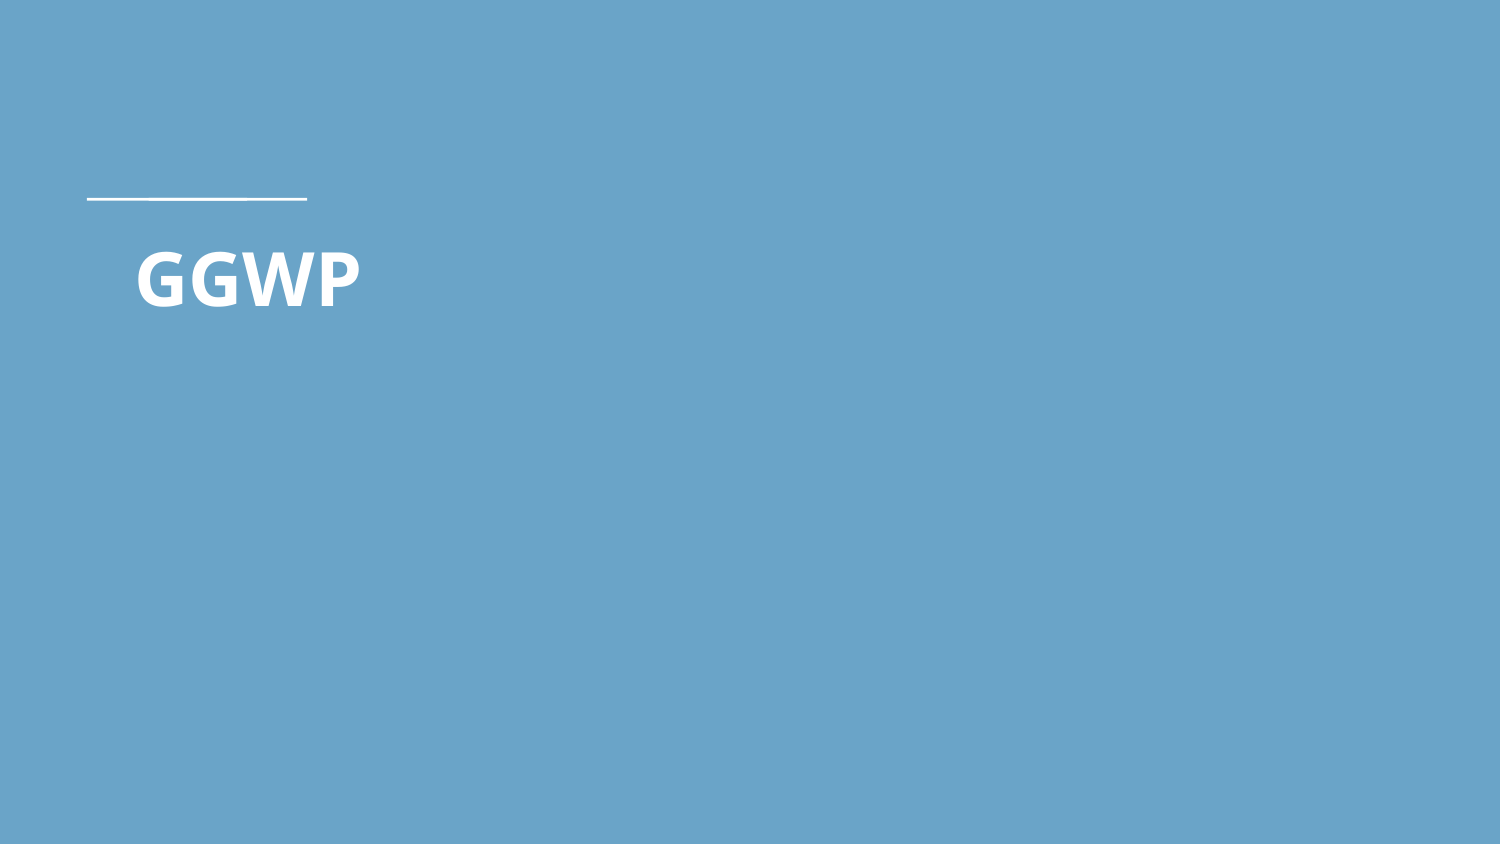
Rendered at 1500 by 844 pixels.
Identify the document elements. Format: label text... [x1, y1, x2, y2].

title GGWP [119, 216, 1130, 466]
